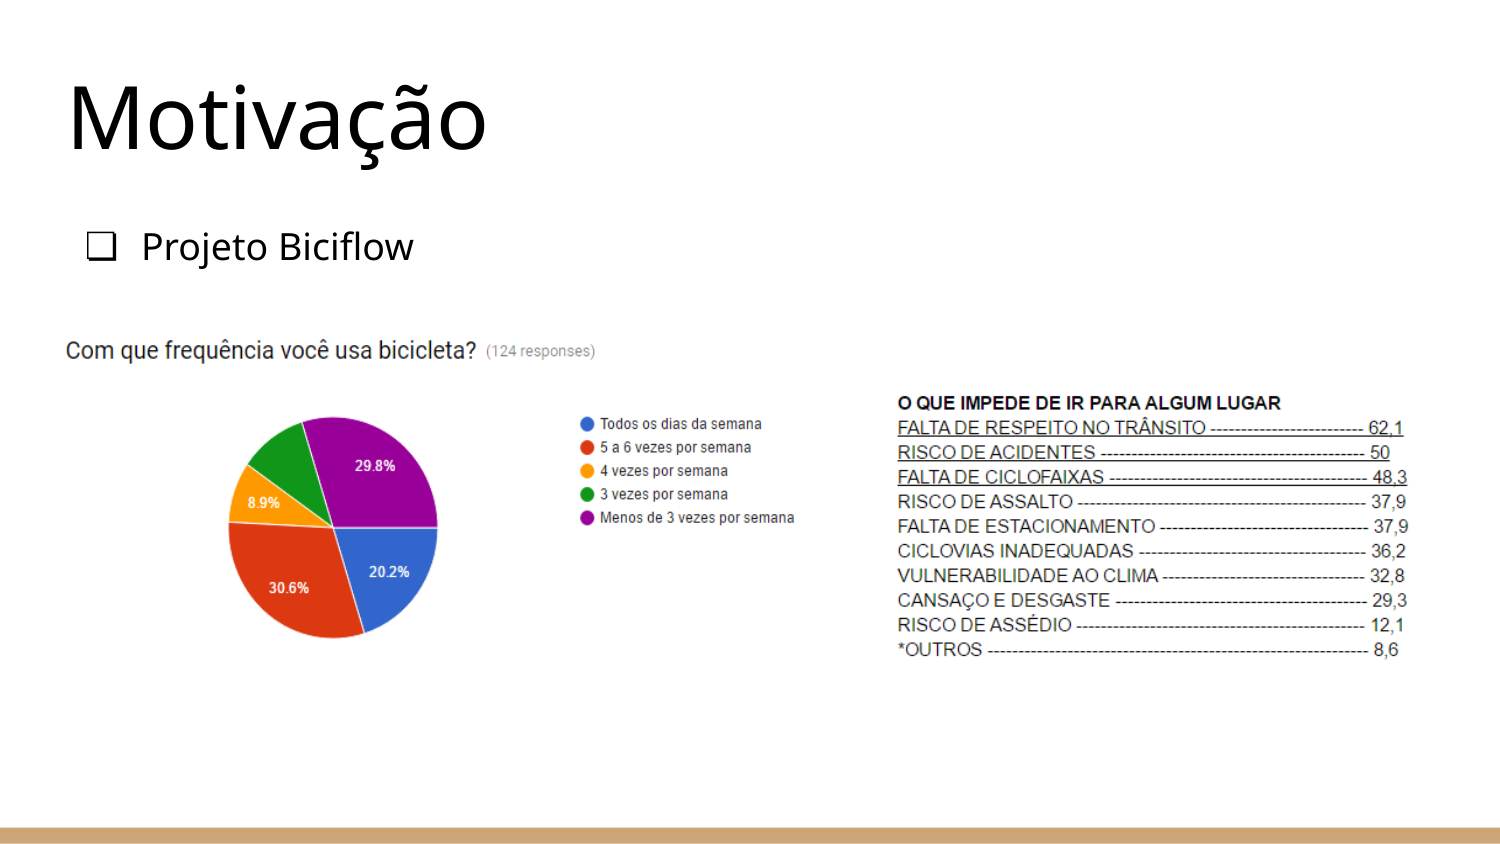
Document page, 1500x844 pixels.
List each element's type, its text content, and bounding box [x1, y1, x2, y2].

list Projeto Biciflow [51, 200, 1449, 752]
picture [894, 390, 1419, 666]
title Motivação [51, 45, 1449, 183]
picture [50, 312, 888, 666]
